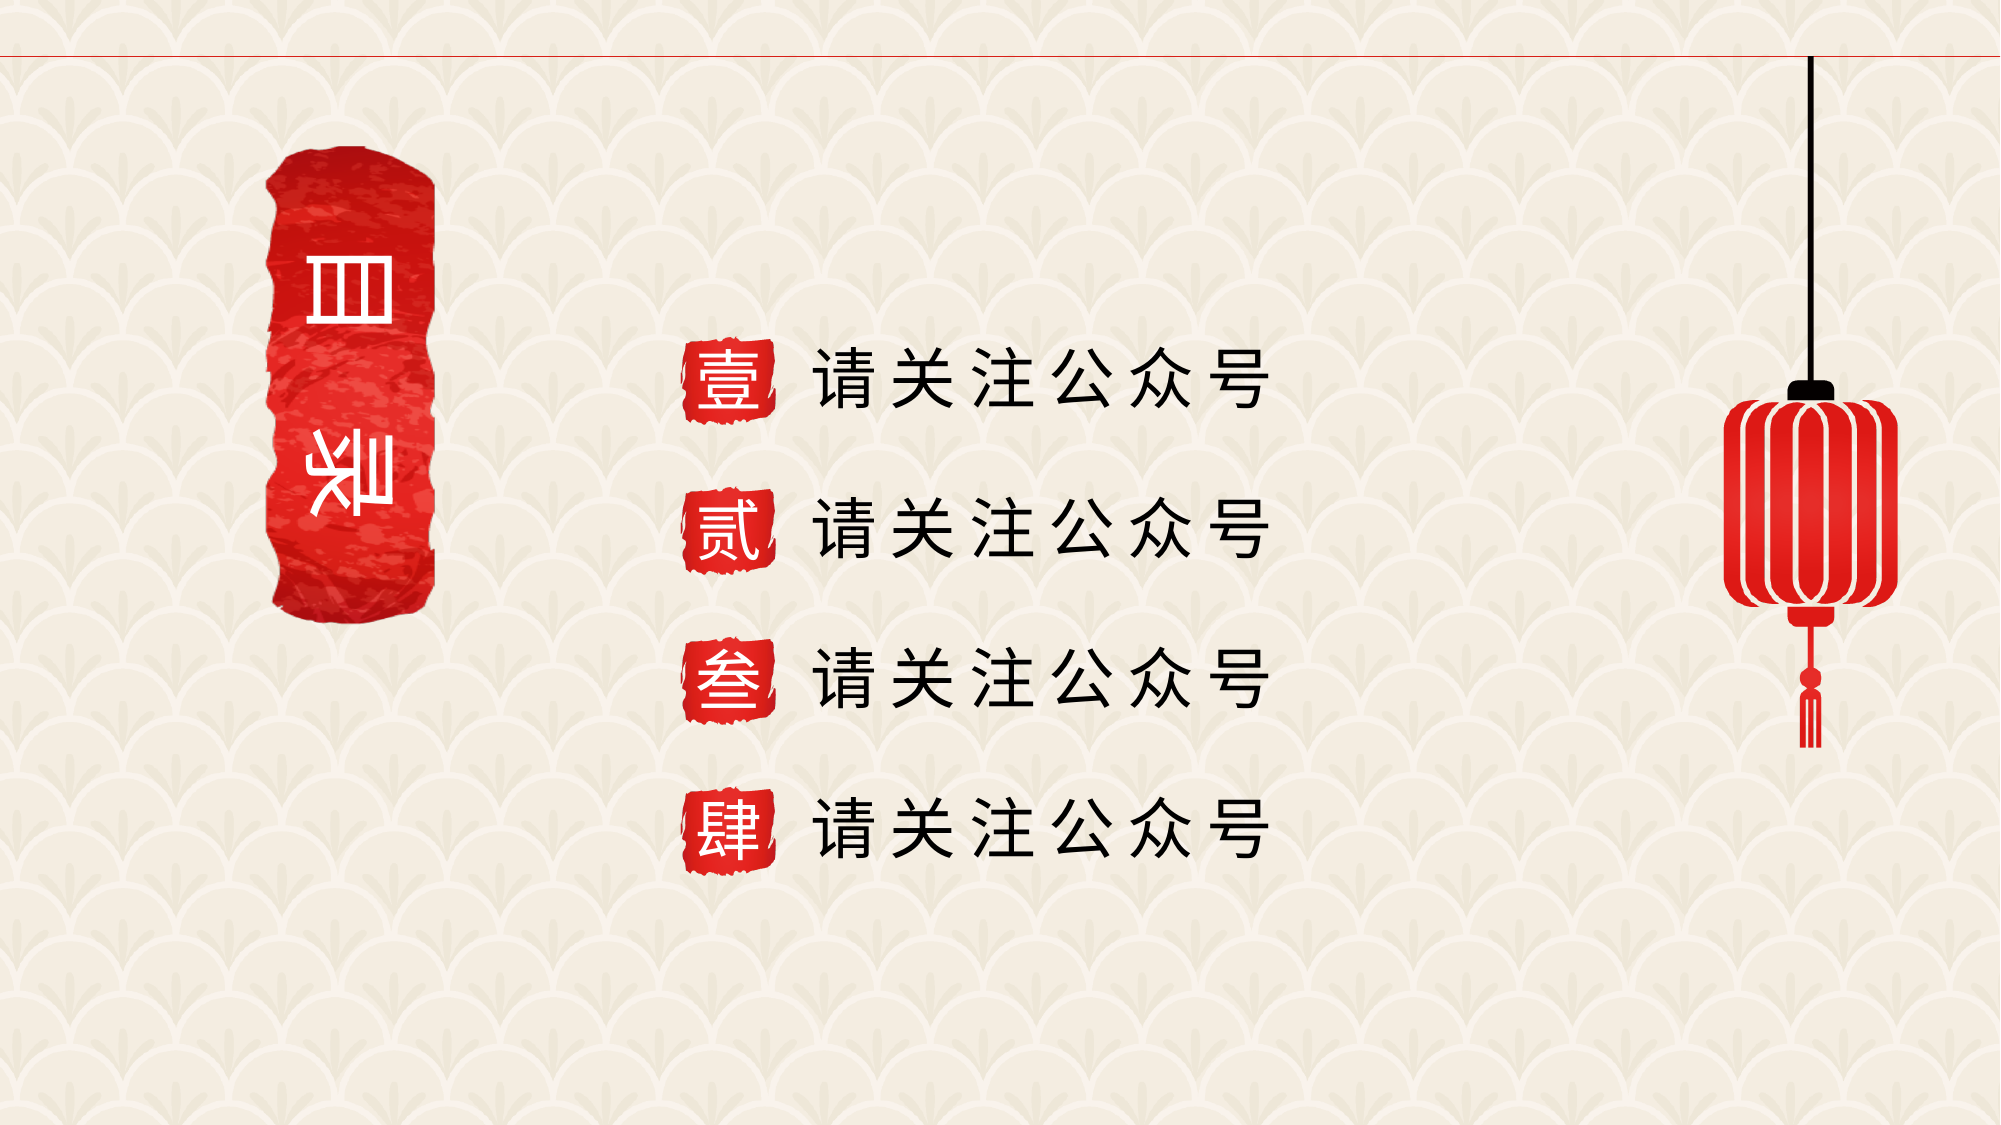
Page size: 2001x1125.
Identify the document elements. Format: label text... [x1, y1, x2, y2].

text_box 目 录 [270, 225, 423, 266]
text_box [680, 781, 788, 878]
text_box 请关注公众号 [795, 479, 1289, 574]
text_box 目 录 [270, 496, 423, 534]
text_box 请关注公众号 [795, 629, 1289, 724]
text_box 请关注公众号 [795, 779, 1289, 874]
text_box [680, 481, 788, 577]
text_box 请关注公众号 [795, 329, 1289, 424]
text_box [680, 331, 788, 427]
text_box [680, 631, 788, 727]
picture [0, 0, 2000, 1125]
